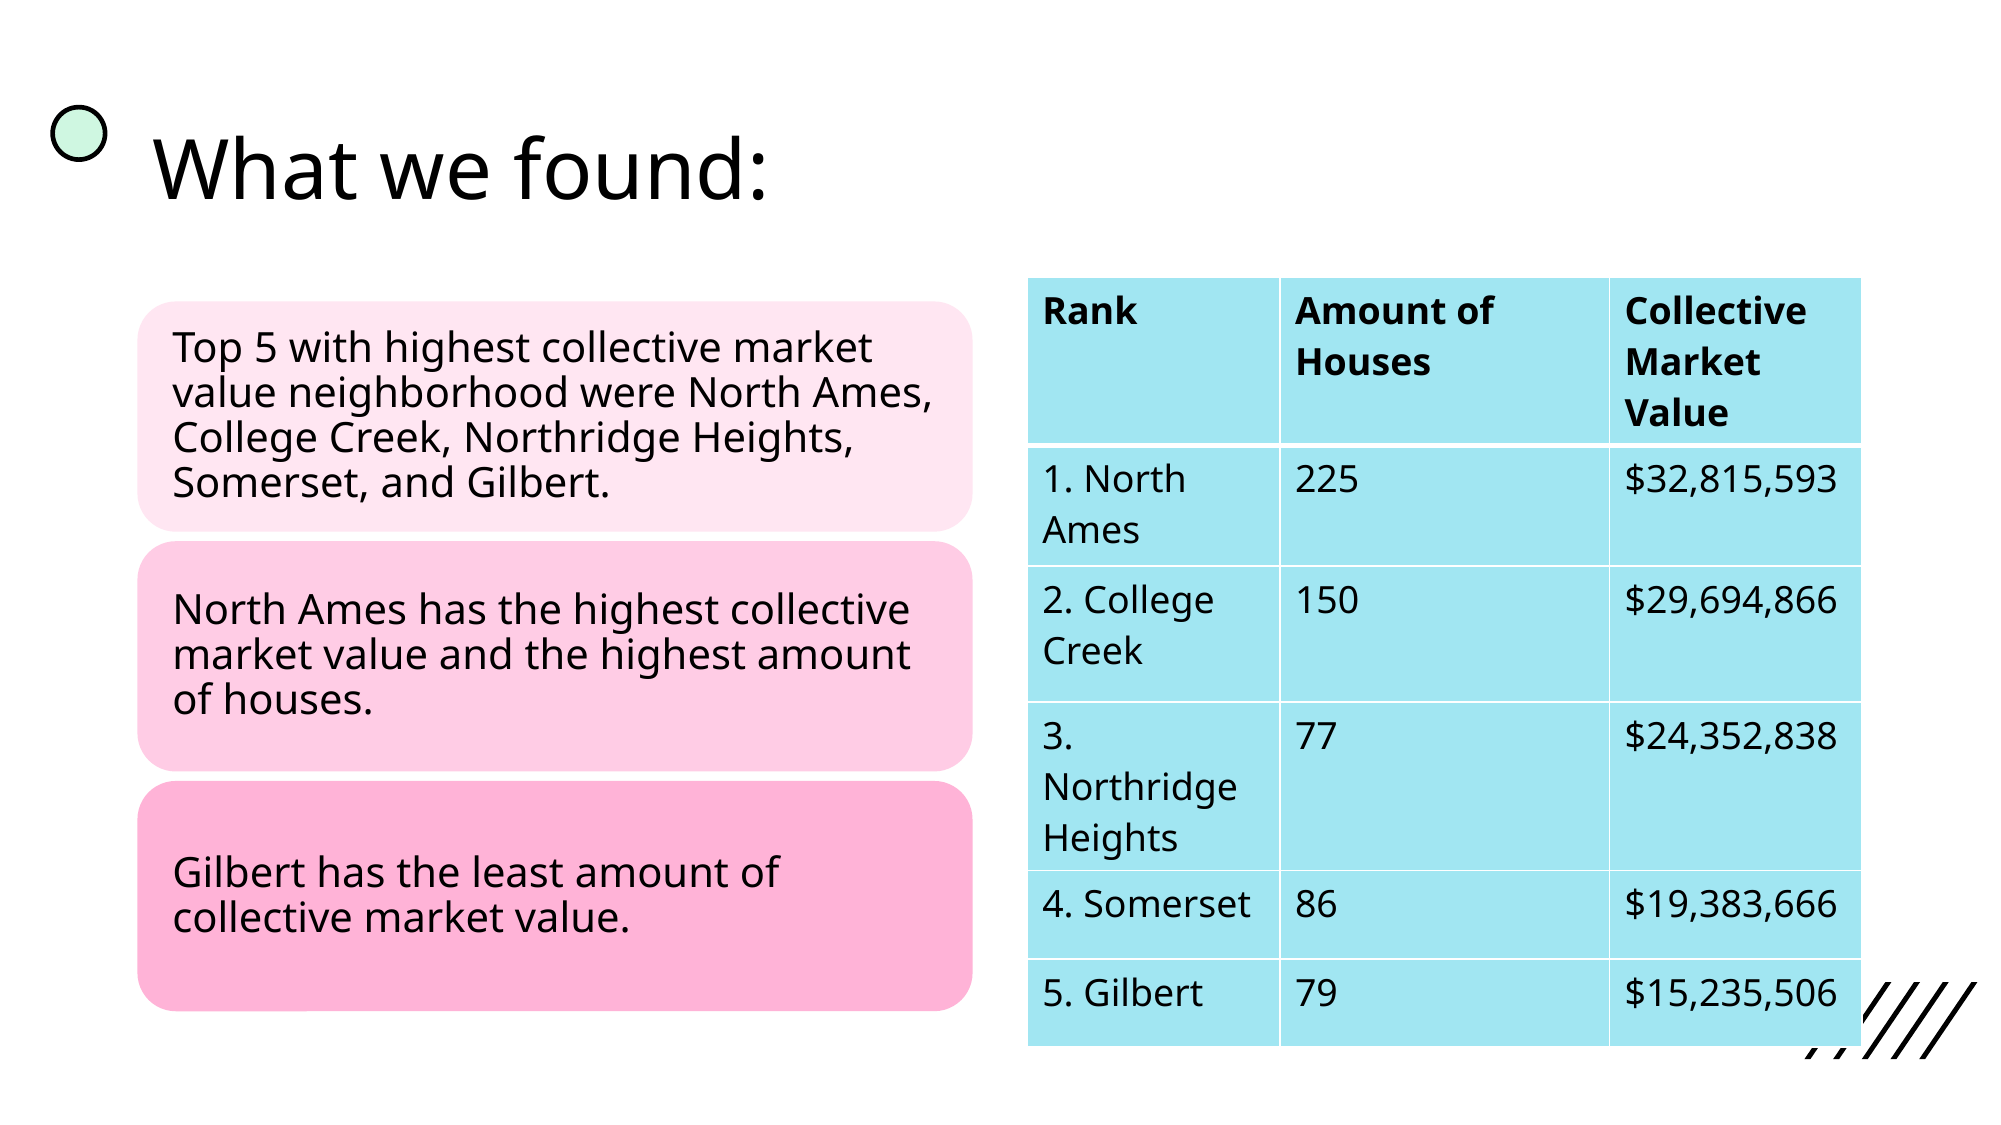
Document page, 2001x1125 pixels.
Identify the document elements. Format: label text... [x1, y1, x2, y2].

table_cell 225 [1281, 448, 1609, 565]
table_cell $24,352,838 [1610, 703, 1861, 870]
table_header Amount of Houses [1281, 278, 1609, 443]
table_cell 4. Somerset [1028, 871, 1279, 958]
table_cell $15,235,506 [1610, 960, 1861, 1046]
table_header Collective Market Value [1610, 278, 1861, 443]
table_cell 86 [1281, 871, 1609, 958]
table_header Rank [1028, 278, 1279, 443]
table_cell $19,383,666 [1610, 871, 1861, 958]
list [137, 299, 973, 1014]
table_cell 1. North Ames [1028, 448, 1279, 565]
title What we found: [137, 59, 1863, 278]
table_cell 3. Northridge Heights [1028, 703, 1279, 870]
table_cell $32,815,593 [1610, 448, 1861, 565]
table_cell 2. College Creek [1028, 567, 1279, 701]
table_cell 77 [1281, 703, 1609, 870]
table_cell 5. Gilbert [1028, 960, 1279, 1046]
table_cell $29,694,866 [1610, 567, 1861, 701]
table_cell 150 [1281, 567, 1609, 701]
table_cell 79 [1281, 960, 1609, 1046]
